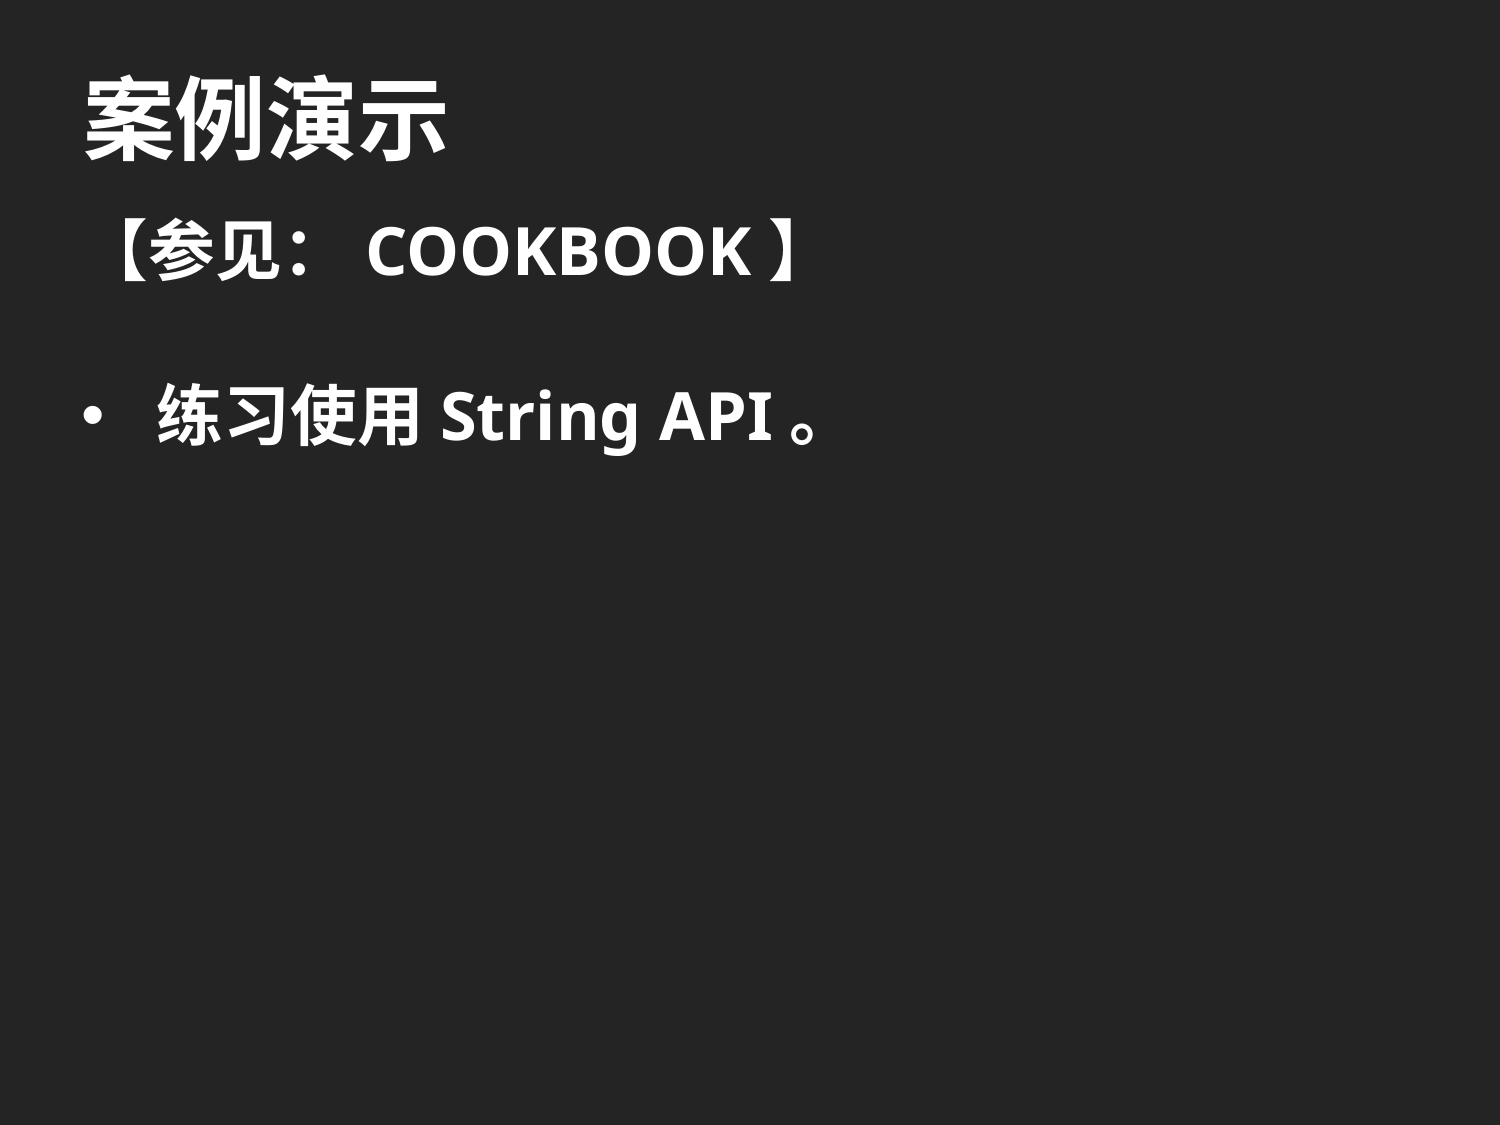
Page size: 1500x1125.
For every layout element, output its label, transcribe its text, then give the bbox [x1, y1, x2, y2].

title 案例演示 [68, 35, 1432, 192]
list 【参见：COOKBOOK】 练习使用String API。 [66, 210, 1433, 1044]
